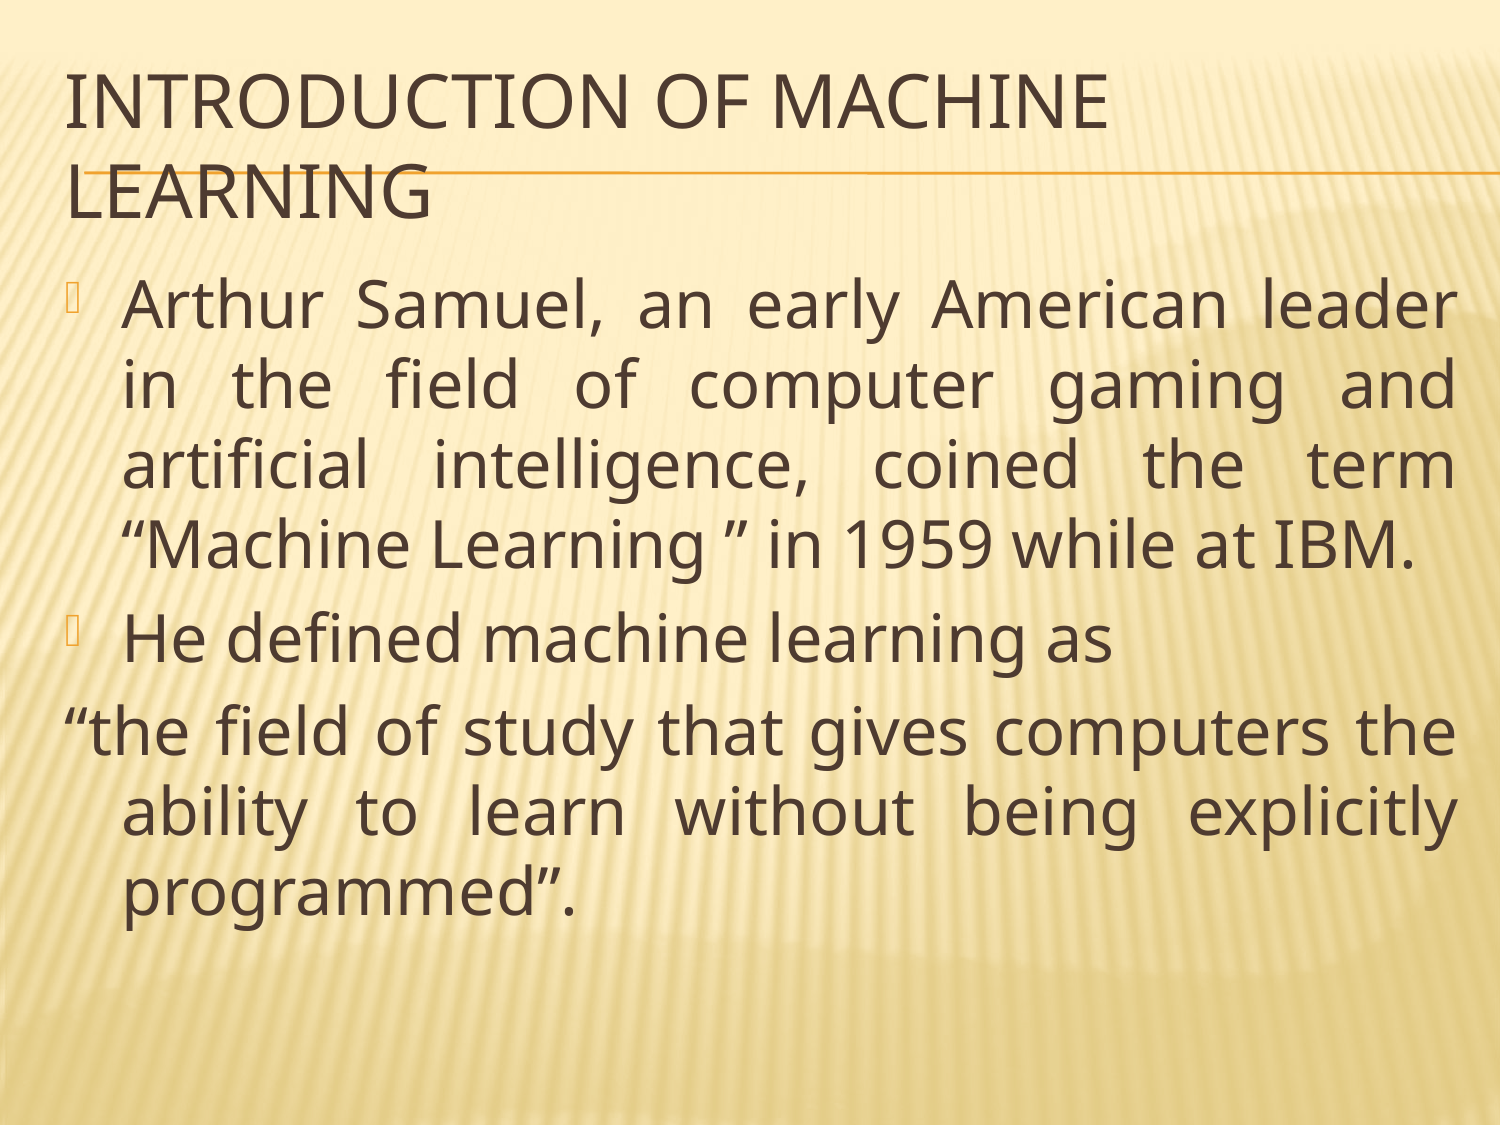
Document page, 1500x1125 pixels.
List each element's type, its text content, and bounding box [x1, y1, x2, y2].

title Introduction of machine learning [50, 75, 1475, 213]
list Arthur Samuel, an early American leader in the field of computer gaming and artificial intelligence, coined the term “Machine Learning ” in 1959 while at IBM. He defined machine learning as “the field of study that gives computers the ability to learn without being explicitly programmed”. [50, 254, 1475, 998]
